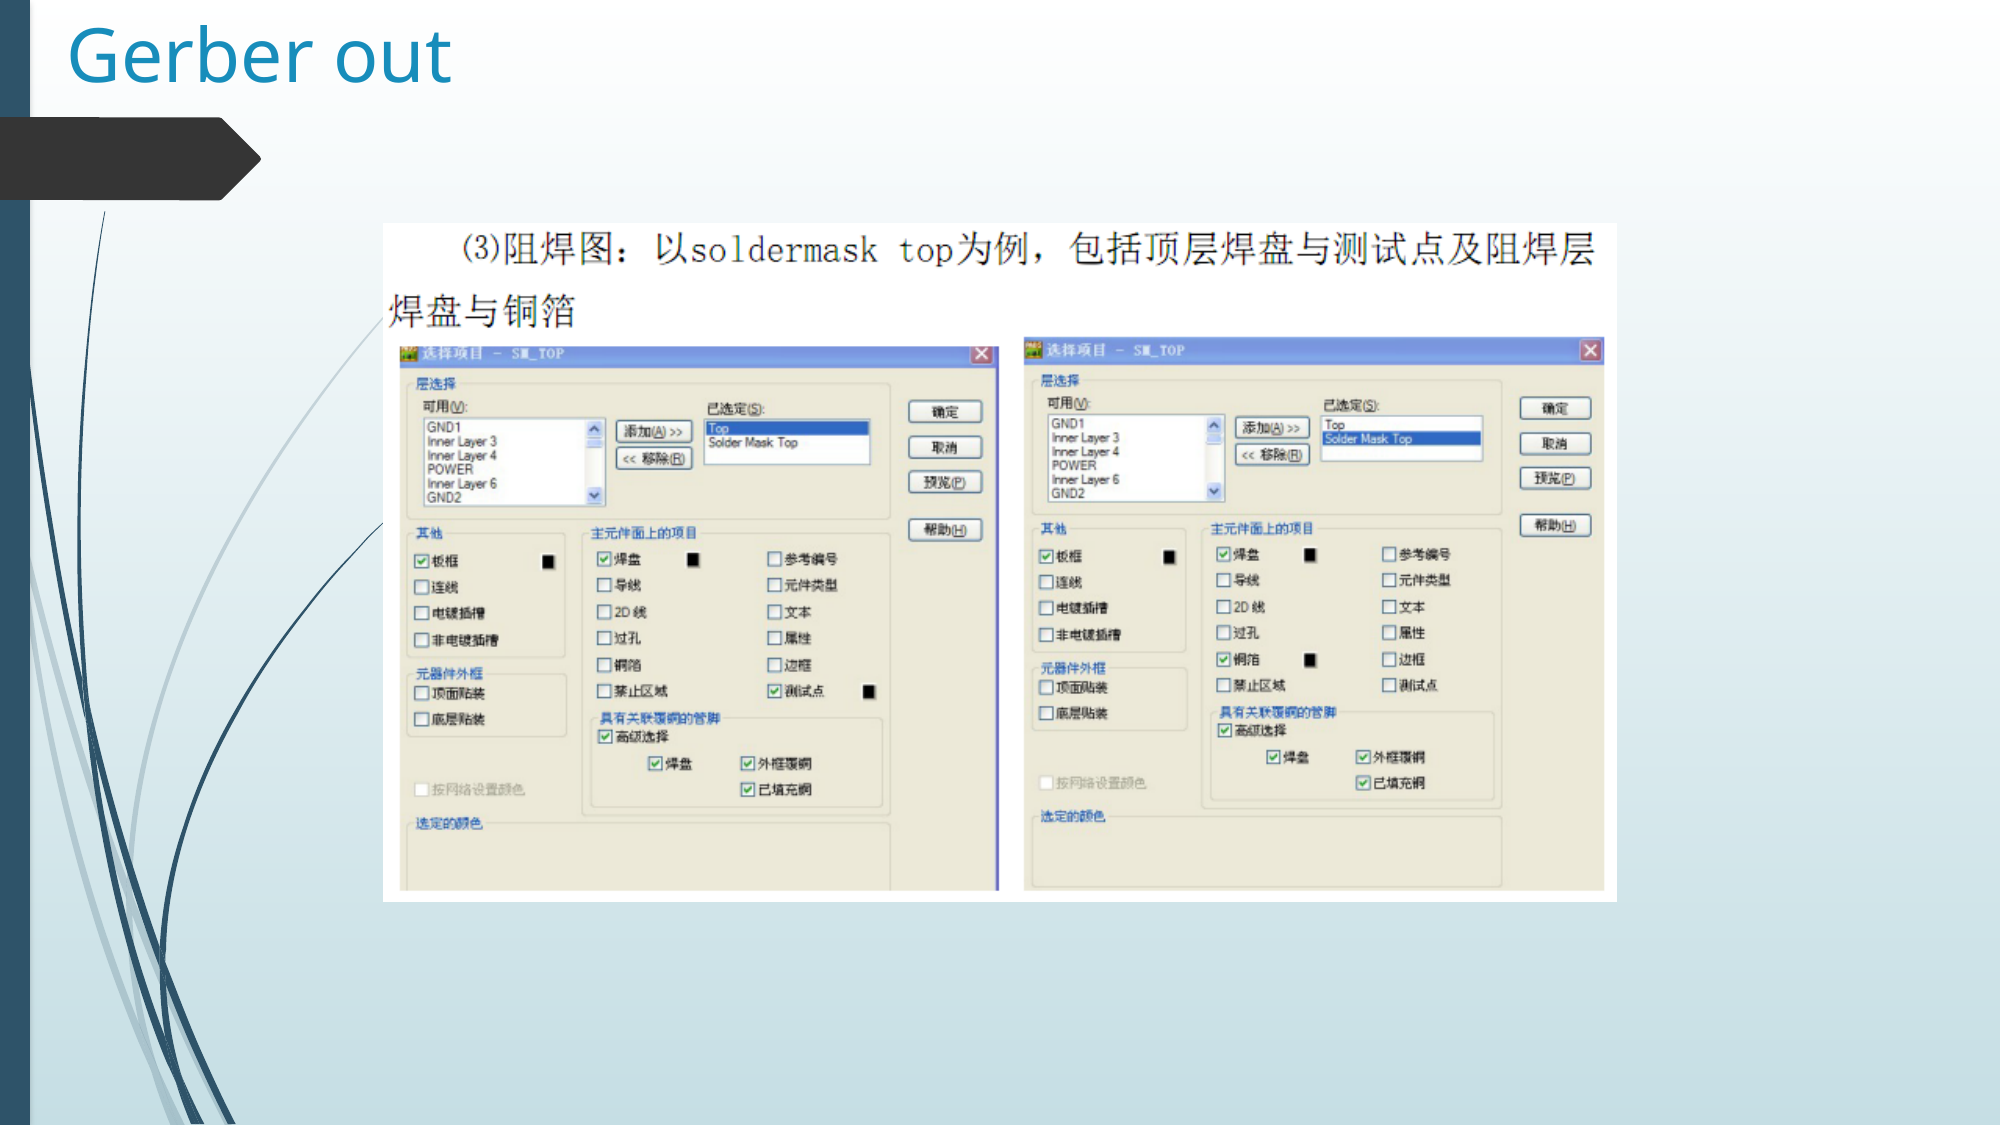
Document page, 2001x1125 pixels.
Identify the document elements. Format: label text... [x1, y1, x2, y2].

picture [383, 223, 1617, 902]
title Gerber out [51, 0, 1777, 218]
